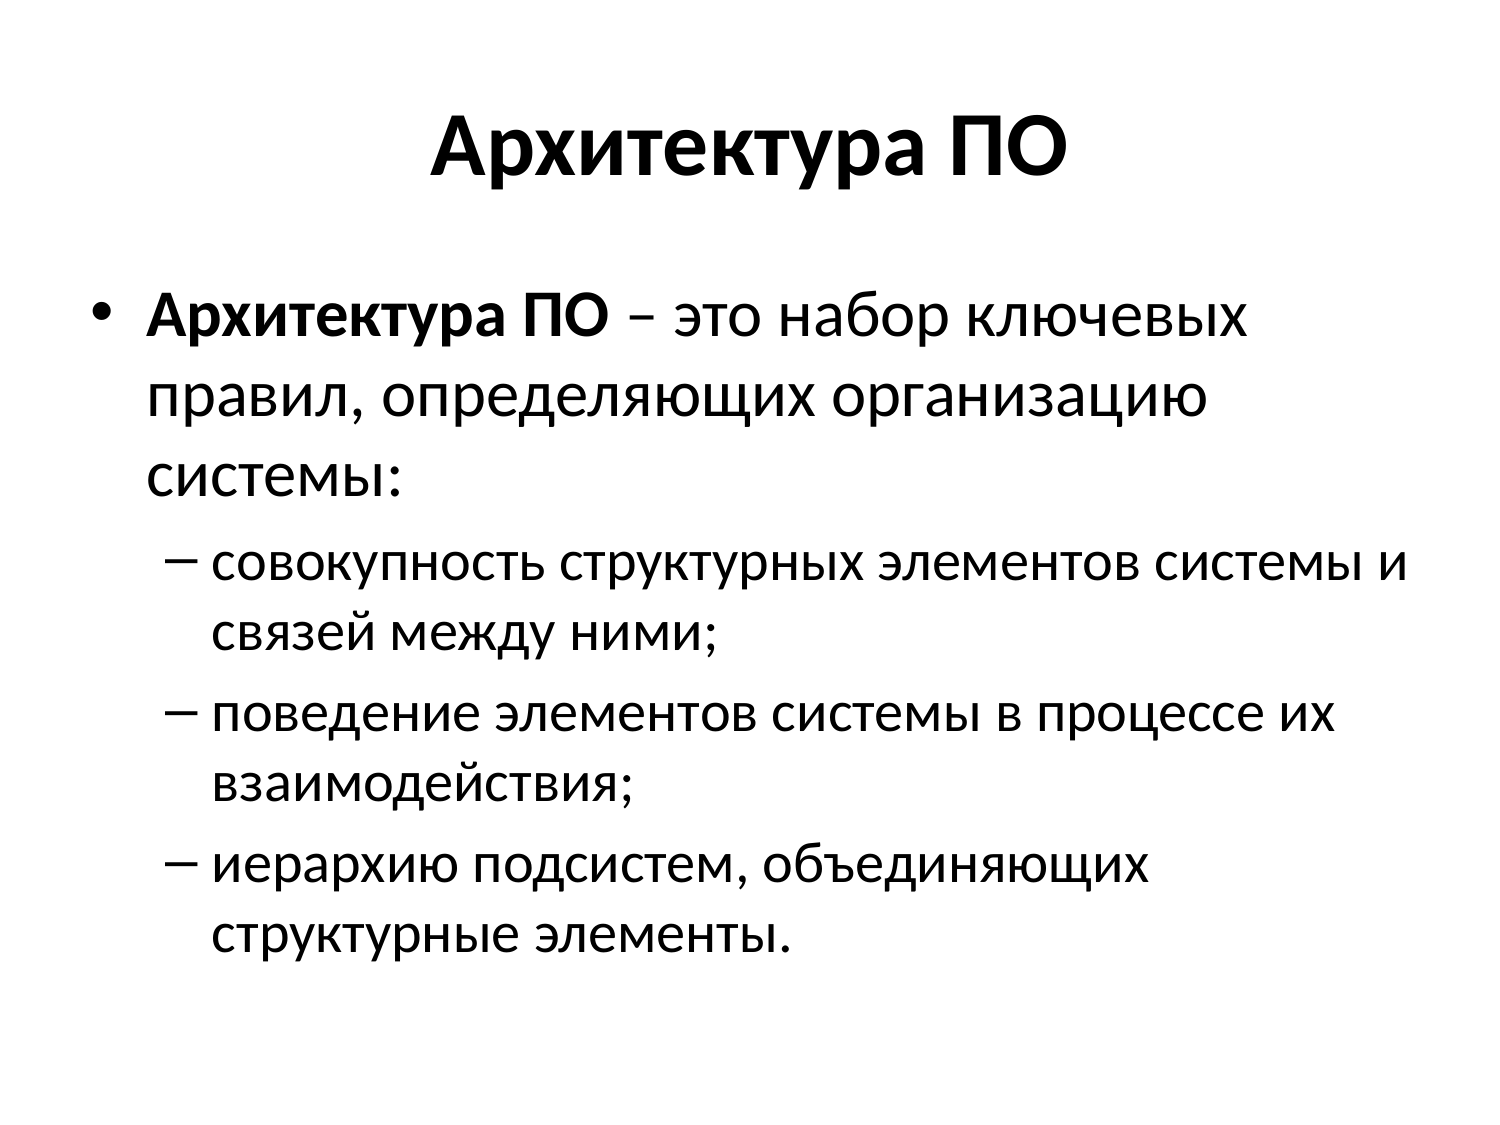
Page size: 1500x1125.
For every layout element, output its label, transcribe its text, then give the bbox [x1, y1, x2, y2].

title Архитектура ПО [75, 45, 1425, 233]
list Архитектура ПО – это набор ключевых правил, определяющих организацию системы: совокупность структурных элементов системы и связей между ними; поведение элементов системы в процессе их взаимодействия; иерархию подсистем, объединяющих структурные элементы. [75, 262, 1425, 1005]
